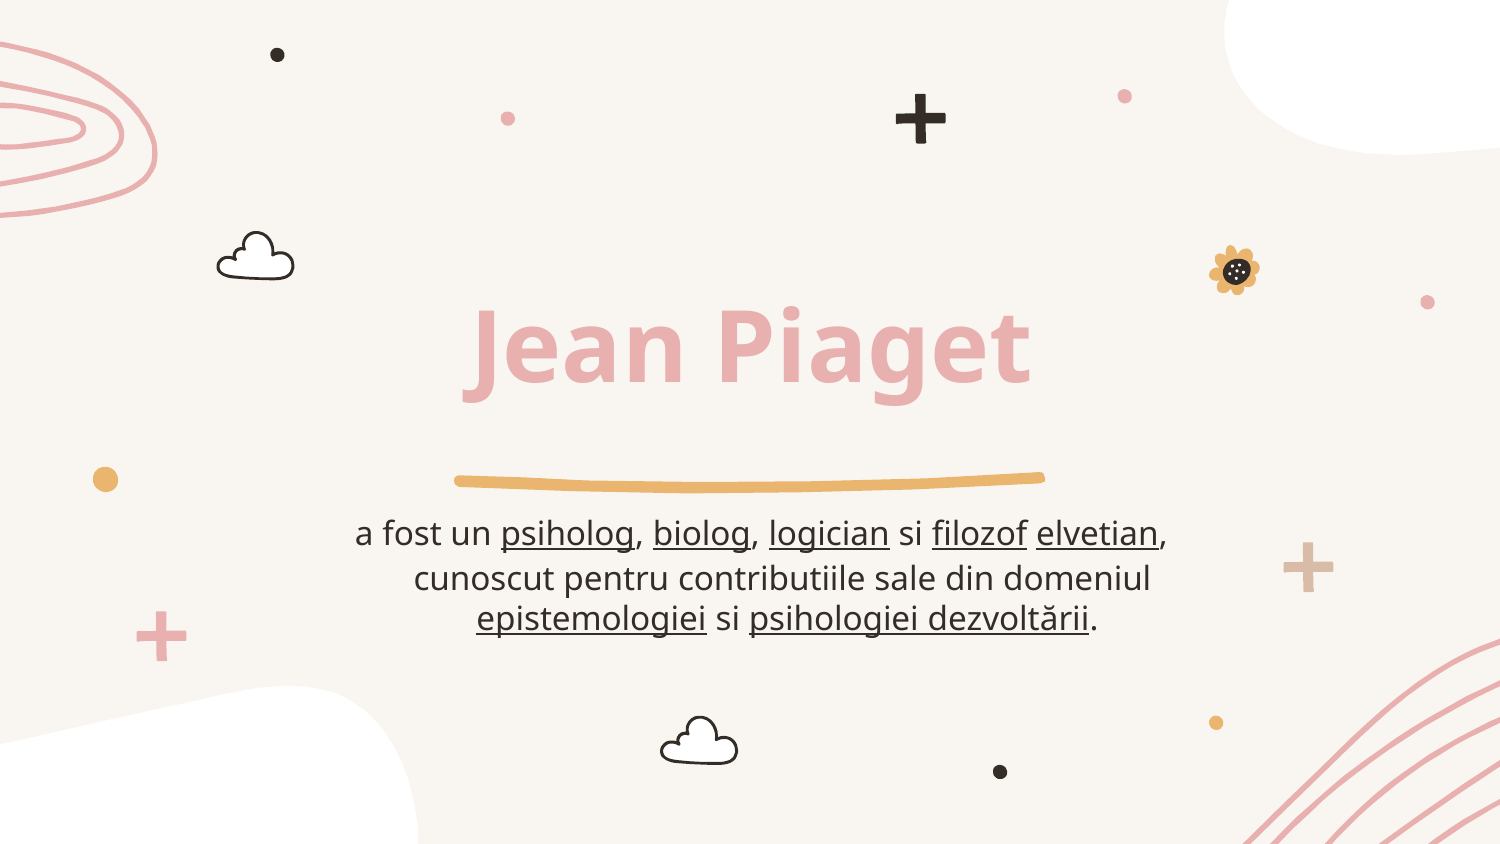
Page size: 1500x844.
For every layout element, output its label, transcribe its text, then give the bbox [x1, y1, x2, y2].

text_box [454, 472, 1046, 494]
title Jean Piaget [326, 200, 1177, 485]
subtitle a fost un psiholog, biolog, logician si filozof elvetian, cunoscut pentru contributiile sale din domeniul epistemologiei si psihologiei dezvoltării. [283, 496, 1217, 697]
